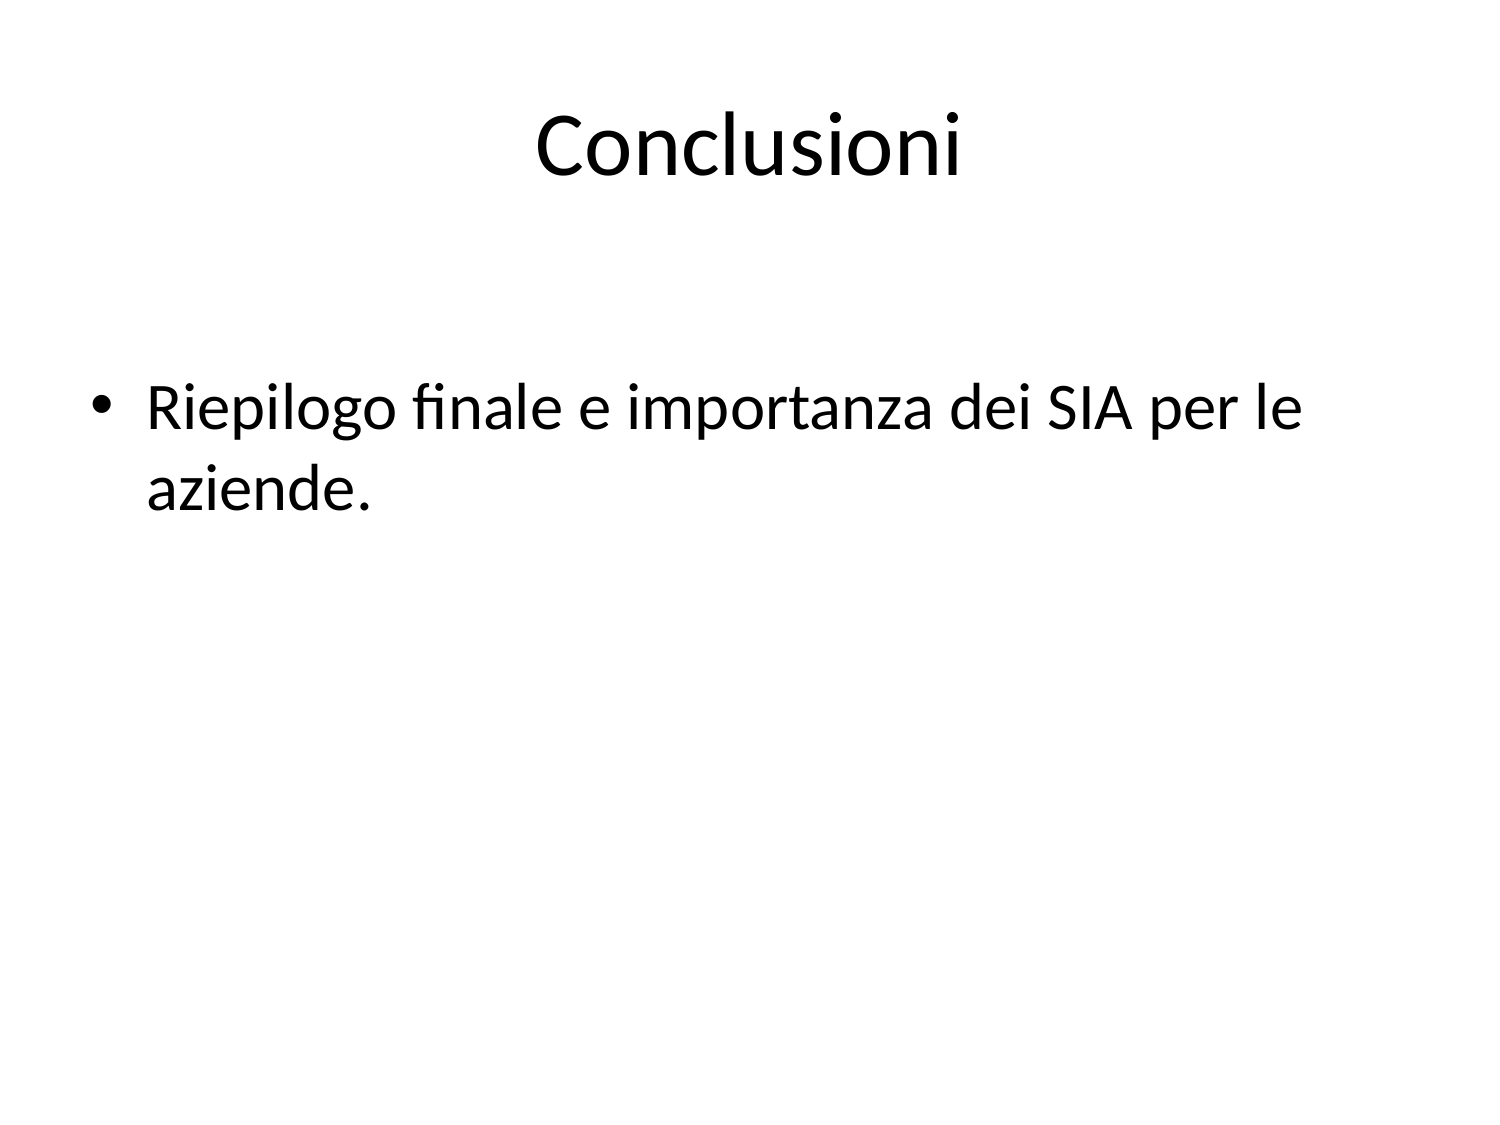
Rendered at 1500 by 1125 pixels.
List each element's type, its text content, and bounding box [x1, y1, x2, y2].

list Riepilogo finale e importanza dei SIA per le aziende. [75, 262, 1425, 1005]
title Conclusioni [75, 45, 1425, 233]
